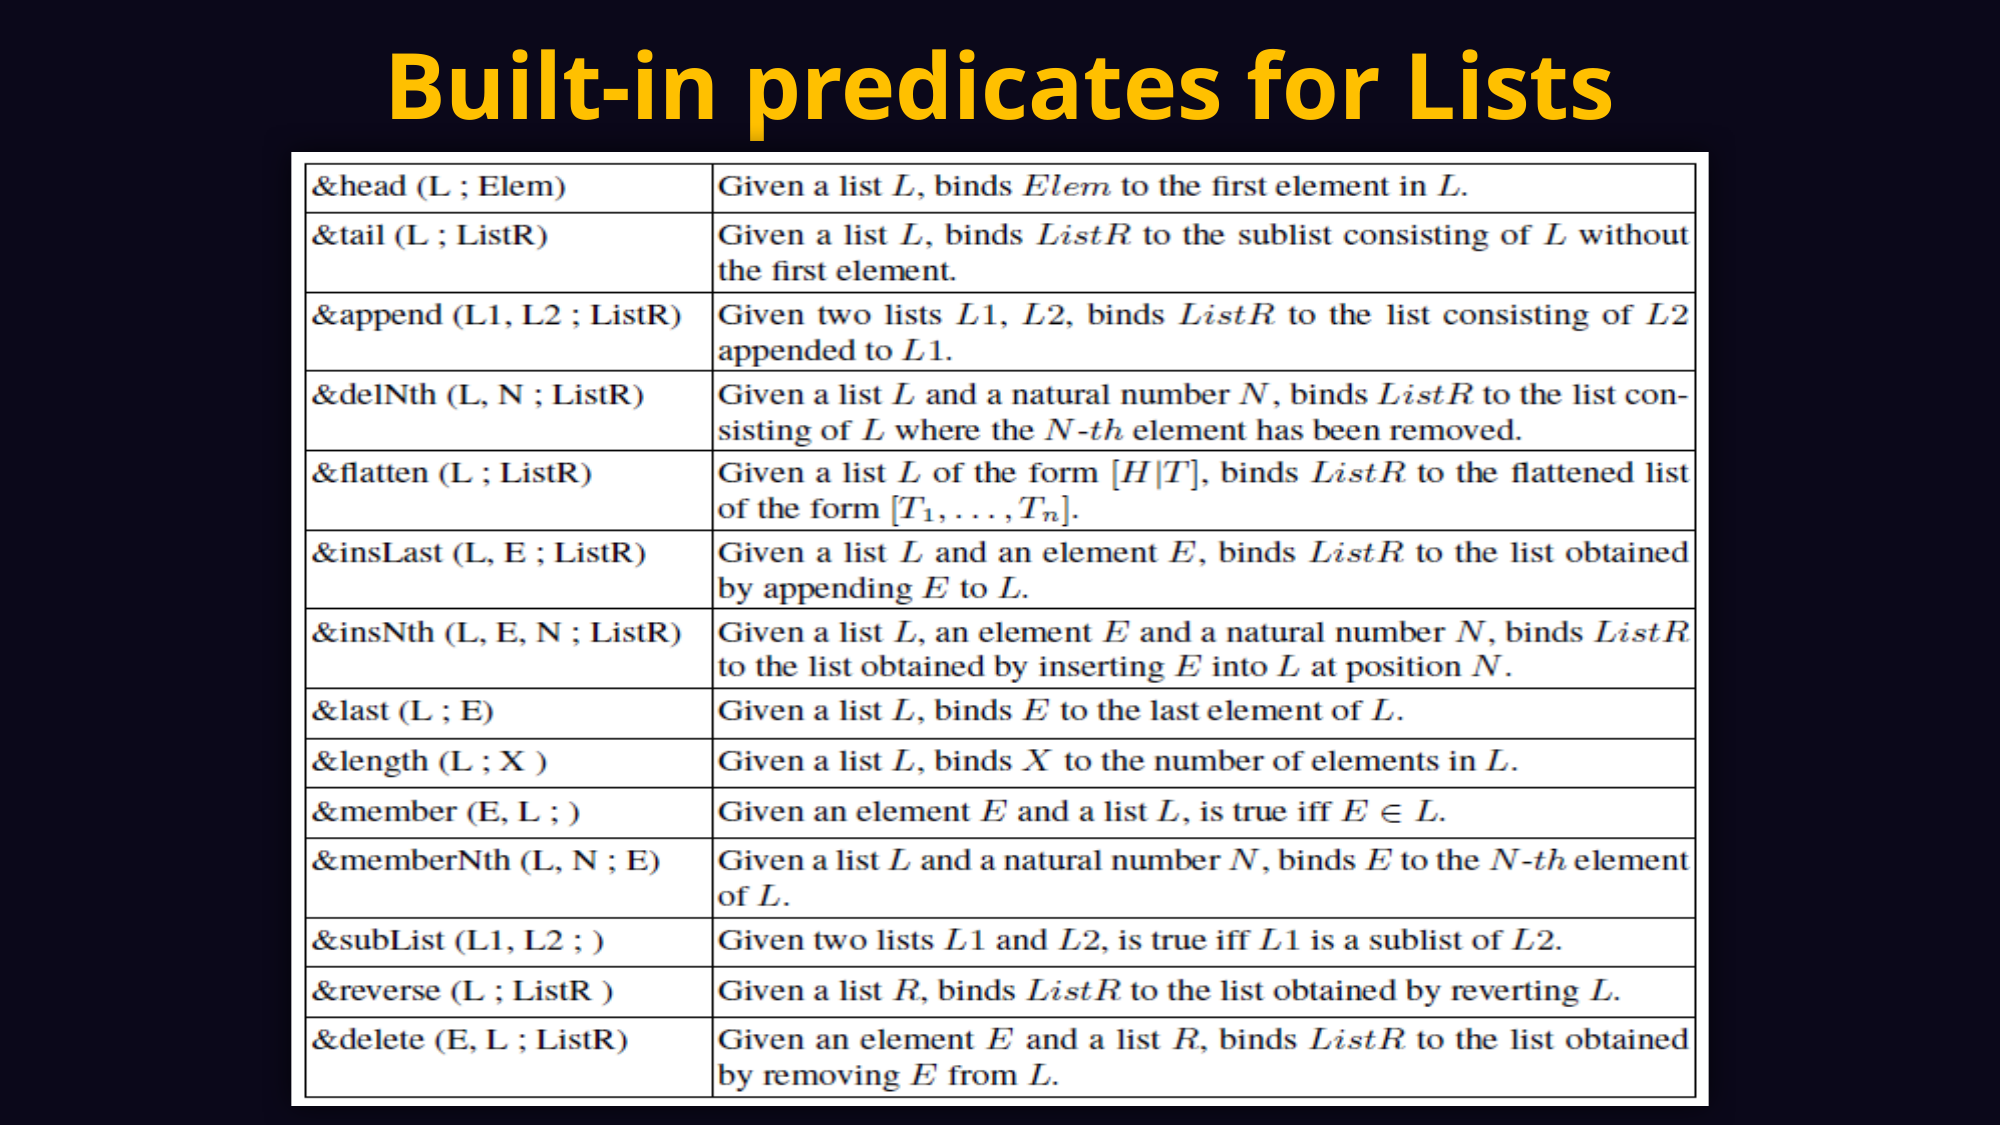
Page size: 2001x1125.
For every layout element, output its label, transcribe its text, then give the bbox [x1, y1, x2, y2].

title Built-in predicates for Lists [238, 26, 1762, 153]
picture [291, 152, 1709, 1106]
